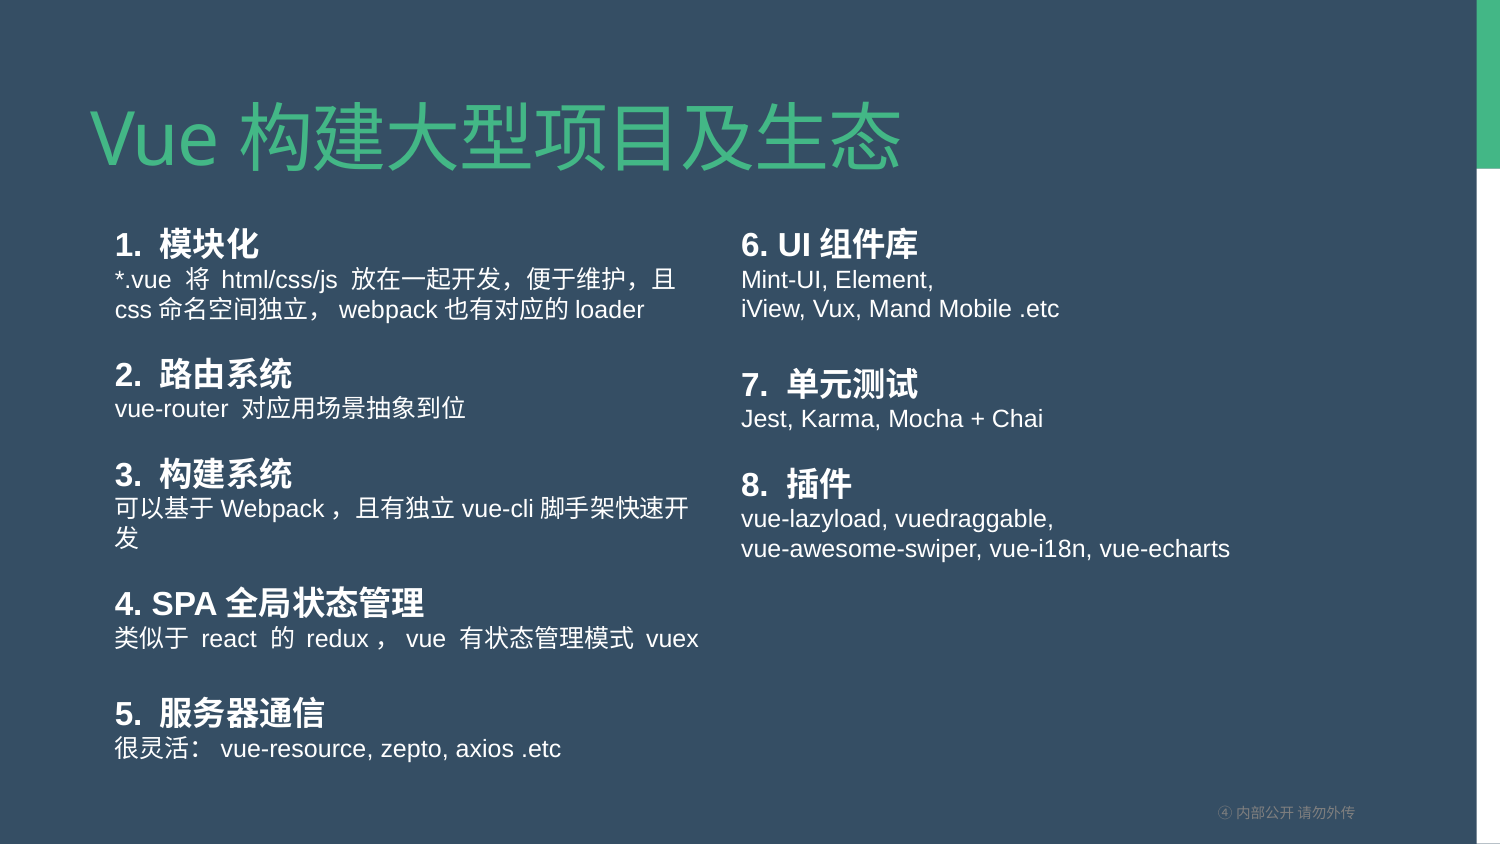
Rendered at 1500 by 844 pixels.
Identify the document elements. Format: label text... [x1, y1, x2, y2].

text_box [99, 215, 1354, 777]
title Vue构建大型项目及生态 [75, 18, 1025, 188]
